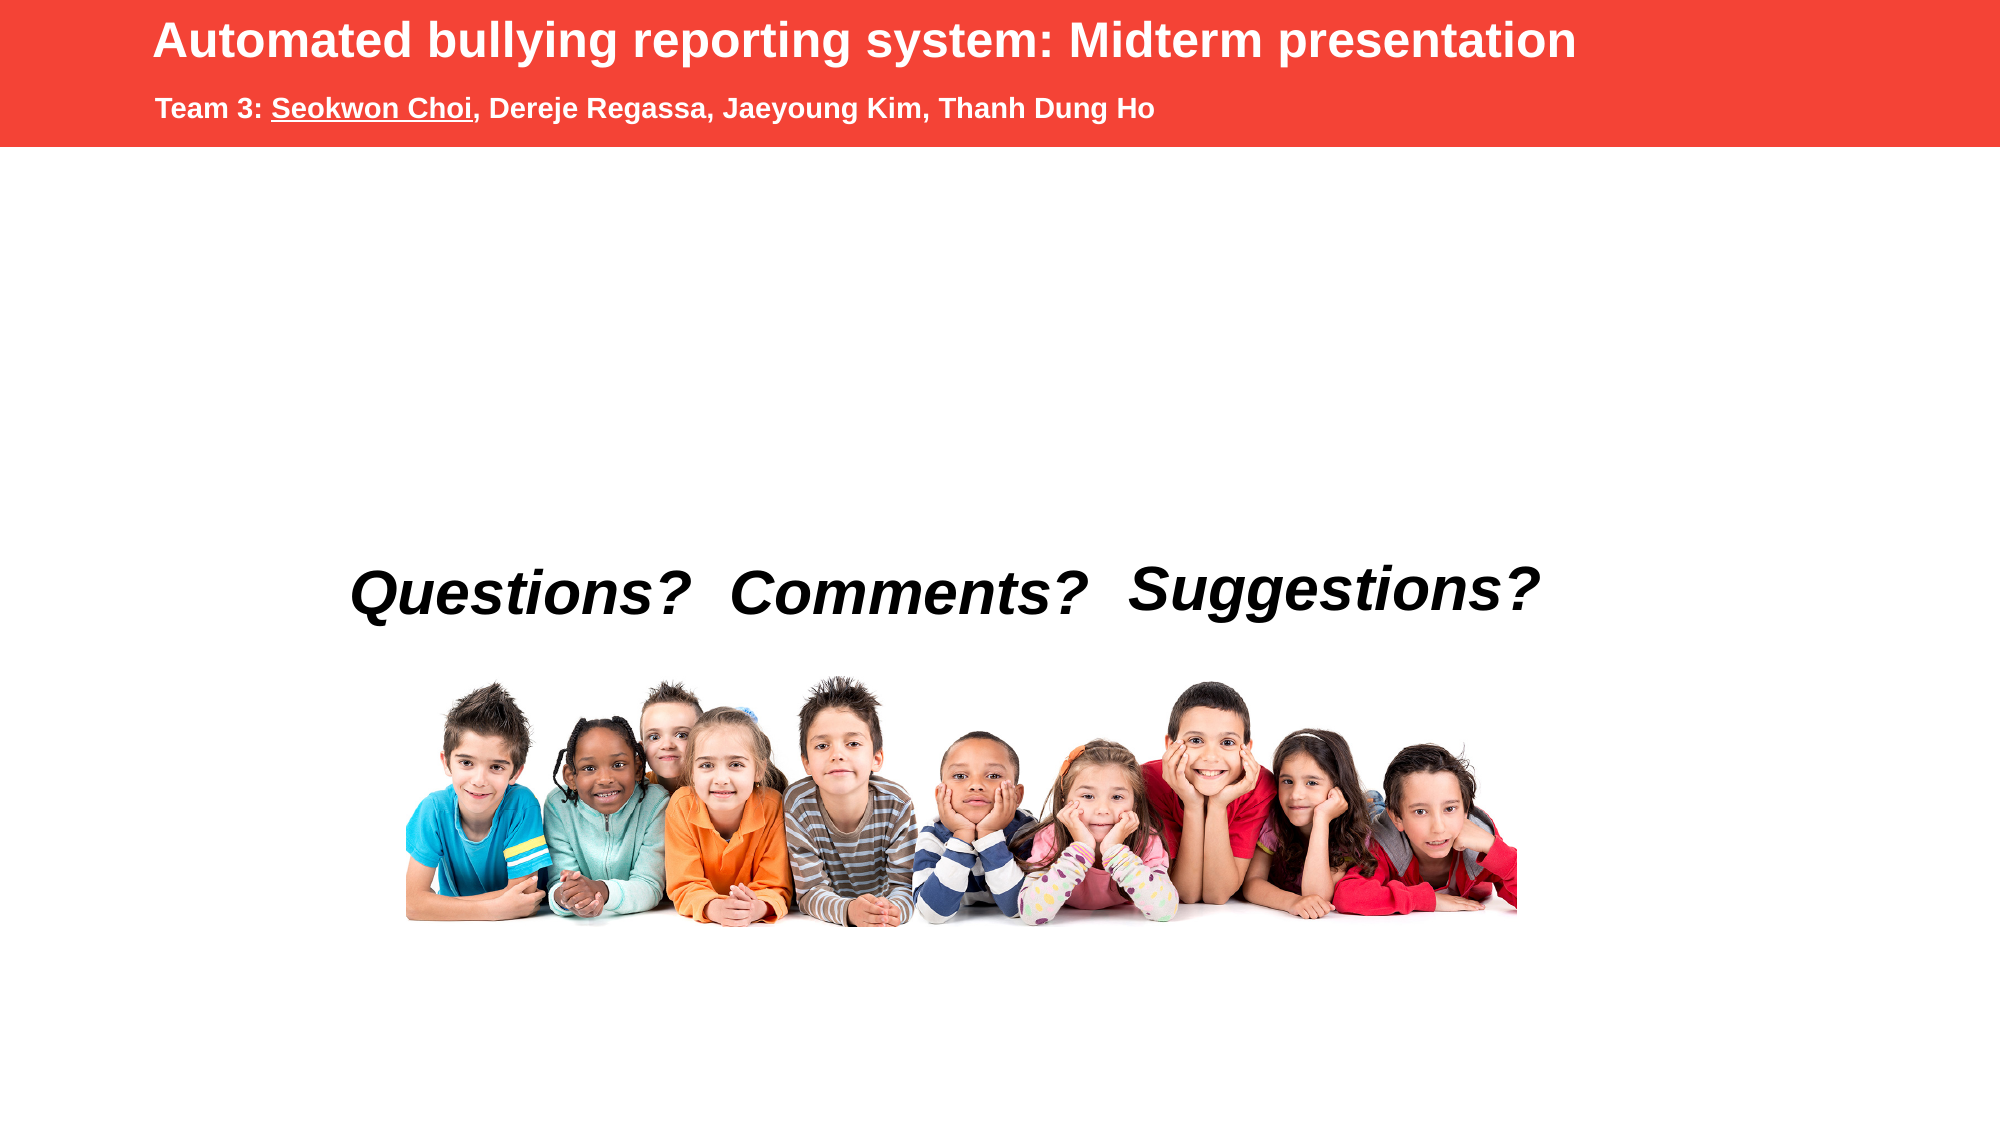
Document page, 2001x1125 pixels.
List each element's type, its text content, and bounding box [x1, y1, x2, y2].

picture [406, 676, 1517, 927]
text_box Comments? [714, 544, 1106, 635]
text_box Team 3: Seokwon Choi, Dereje Regassa, Jaeyoung Kim, Thanh Dung Ho [139, 82, 1171, 132]
text_box Automated bullying reporting system: Midterm presentation [137, 6, 1863, 96]
text_box Suggestions? [1113, 540, 1557, 631]
text_box Questions? [334, 544, 714, 635]
text_box [0, 0, 2000, 147]
